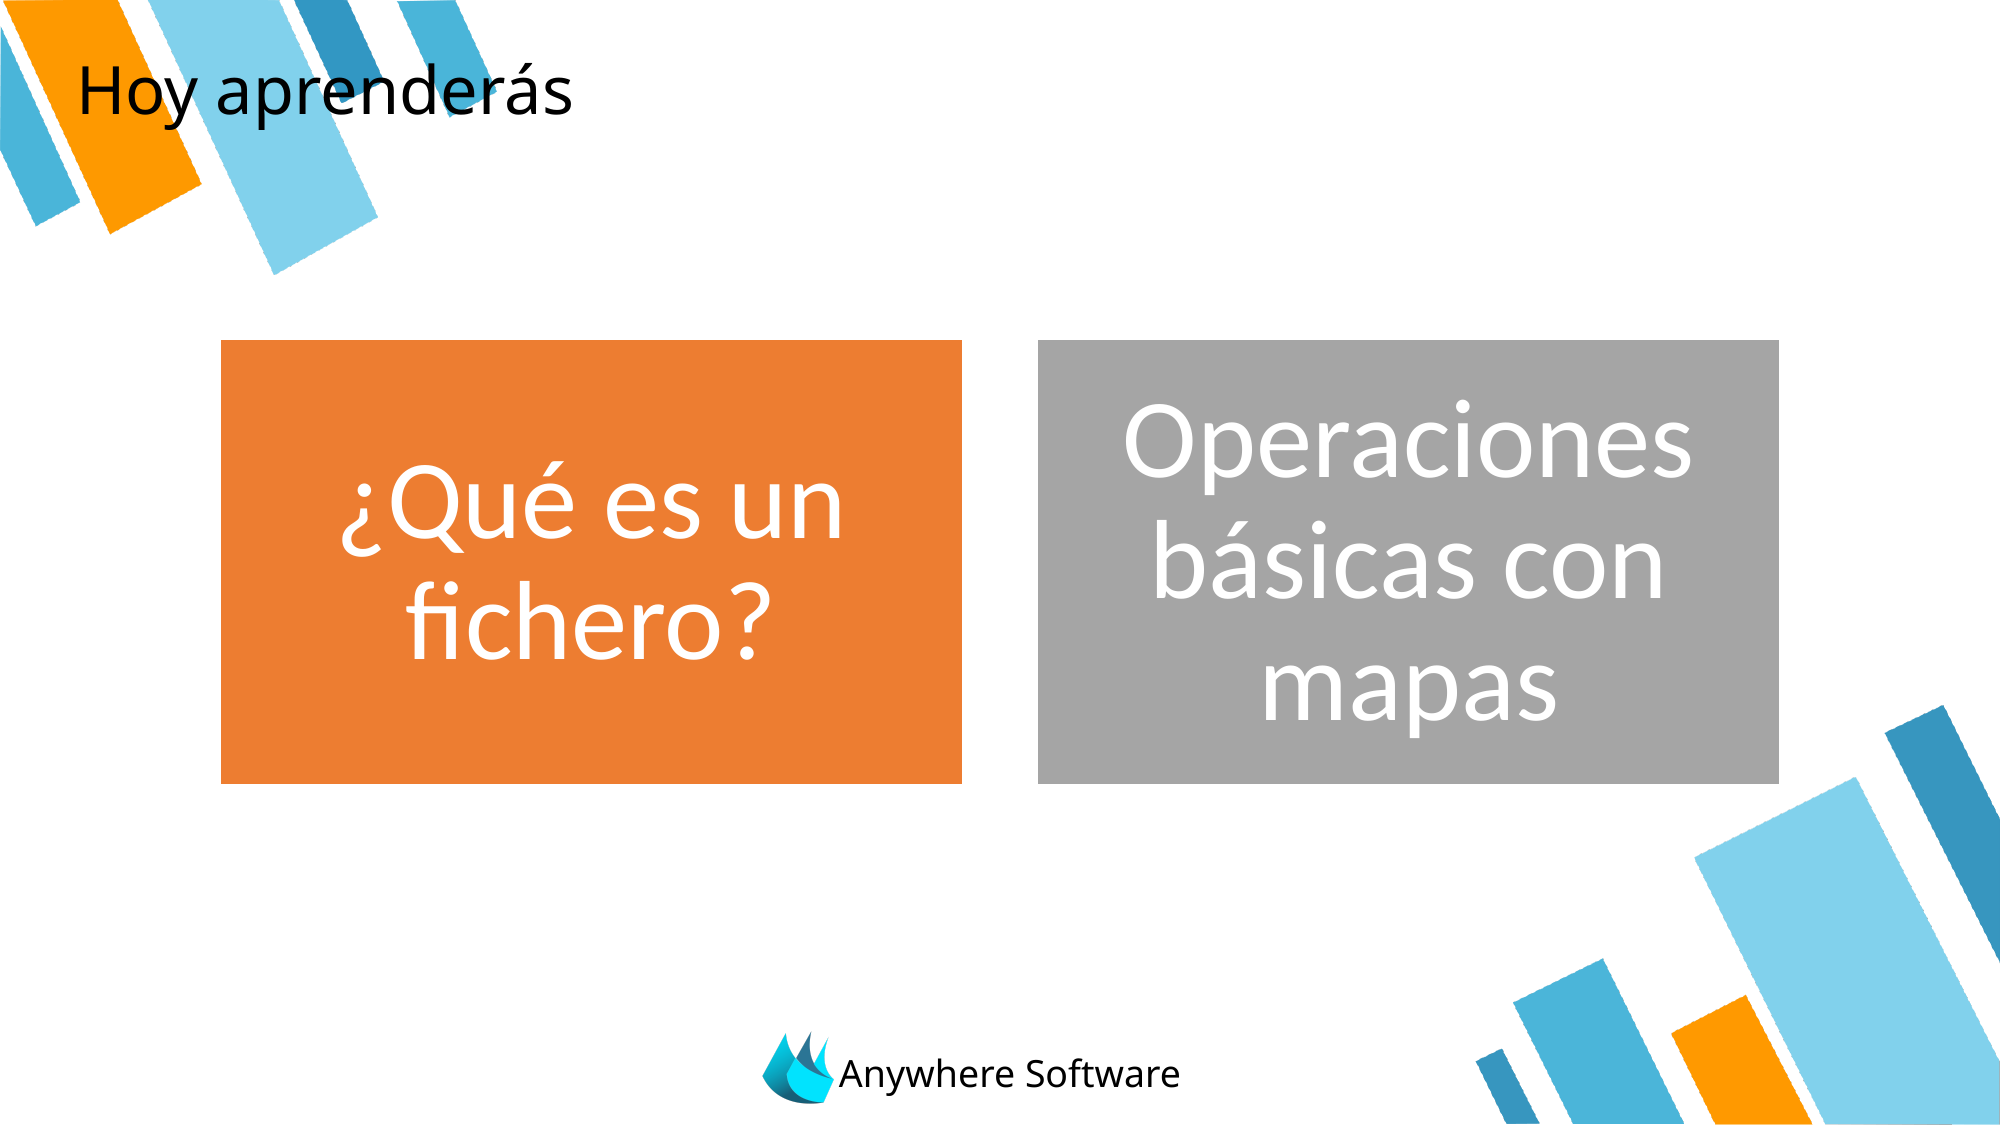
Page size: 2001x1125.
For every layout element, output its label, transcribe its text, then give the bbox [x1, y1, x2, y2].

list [219, 186, 1781, 938]
title Hoy aprenderás [61, 22, 1863, 165]
picture [0, 0, 2000, 1125]
